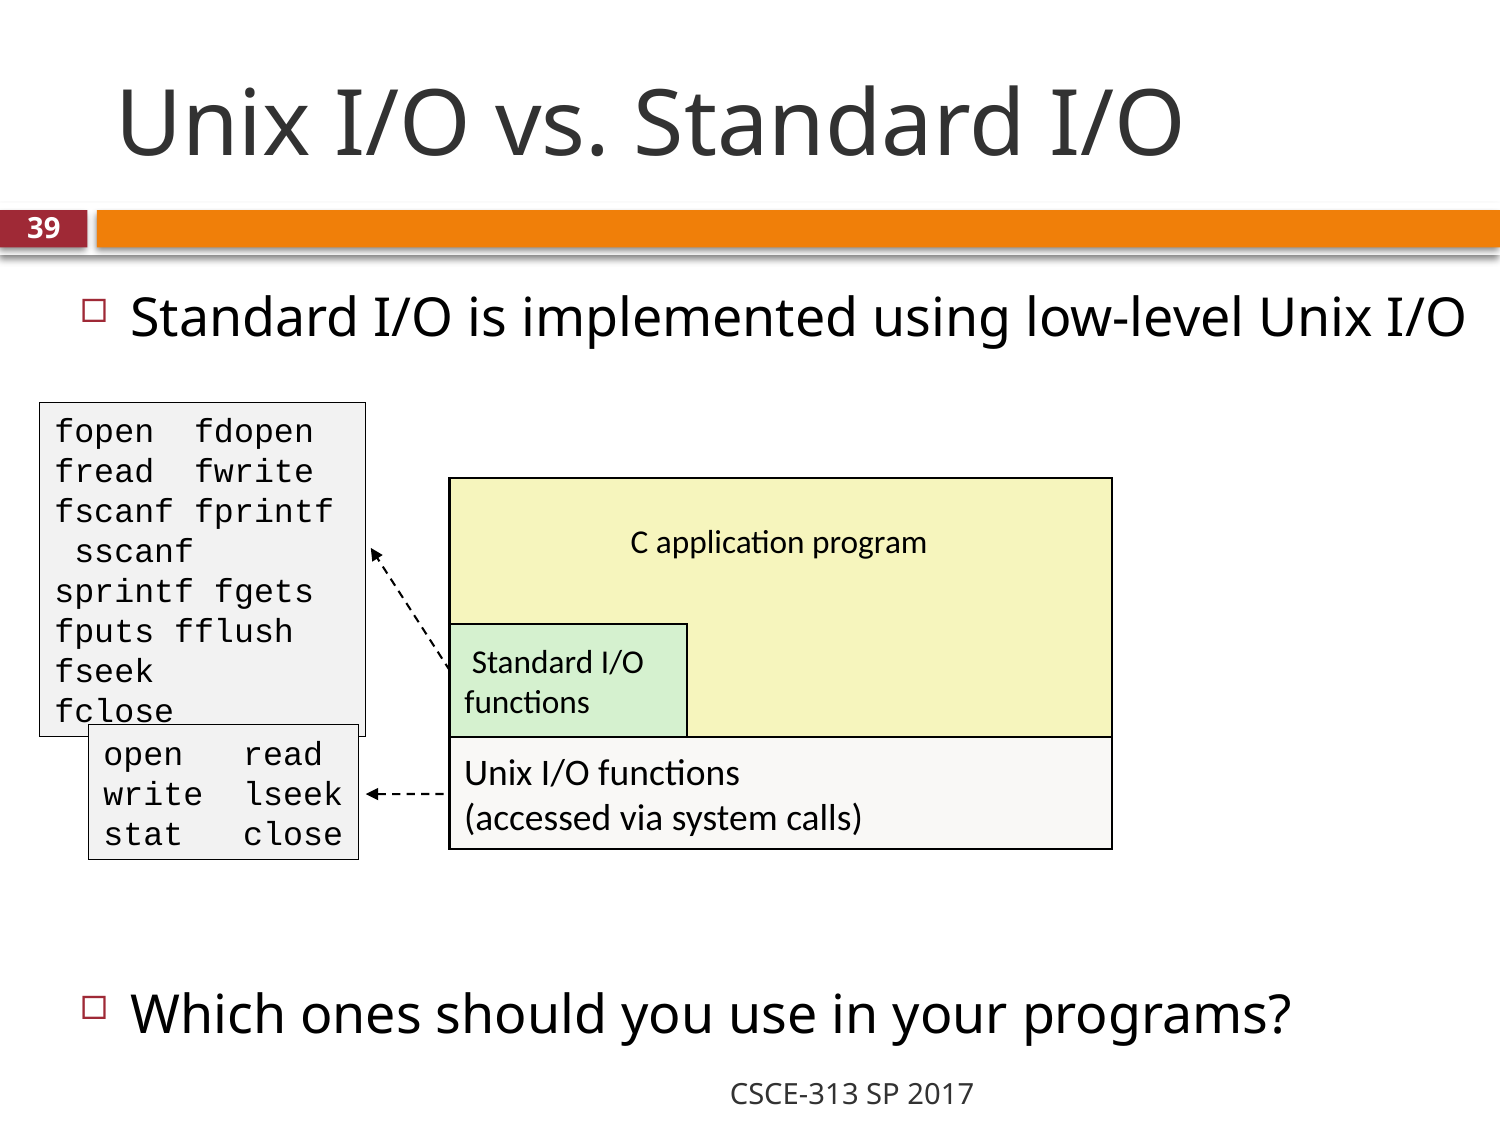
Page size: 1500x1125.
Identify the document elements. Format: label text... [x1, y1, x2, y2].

text_box Unix I/O functions (accessed via system calls) [449, 736, 1113, 850]
list Standard I/O is implemented using low-level Unix I/O Which ones should you use in your programs? [65, 275, 1488, 1063]
text_box C application program [615, 512, 943, 568]
footer CSCE-313 SP 2017 [99, 1065, 990, 1125]
title Unix I/O vs. Standard I/O [100, 37, 1438, 200]
text_box open read write lseek stat close [88, 724, 359, 860]
text_box [370, 547, 383, 562]
text_box fopen fdopen fread fwrite fscanf fprintf sscanf sprintf fgets fputs fflush fseek fclose [39, 402, 366, 737]
text_box [365, 787, 379, 801]
text_box [449, 477, 1113, 736]
text_box Standard I/O functions [449, 624, 688, 737]
slide_number 39 [0, 208, 88, 249]
